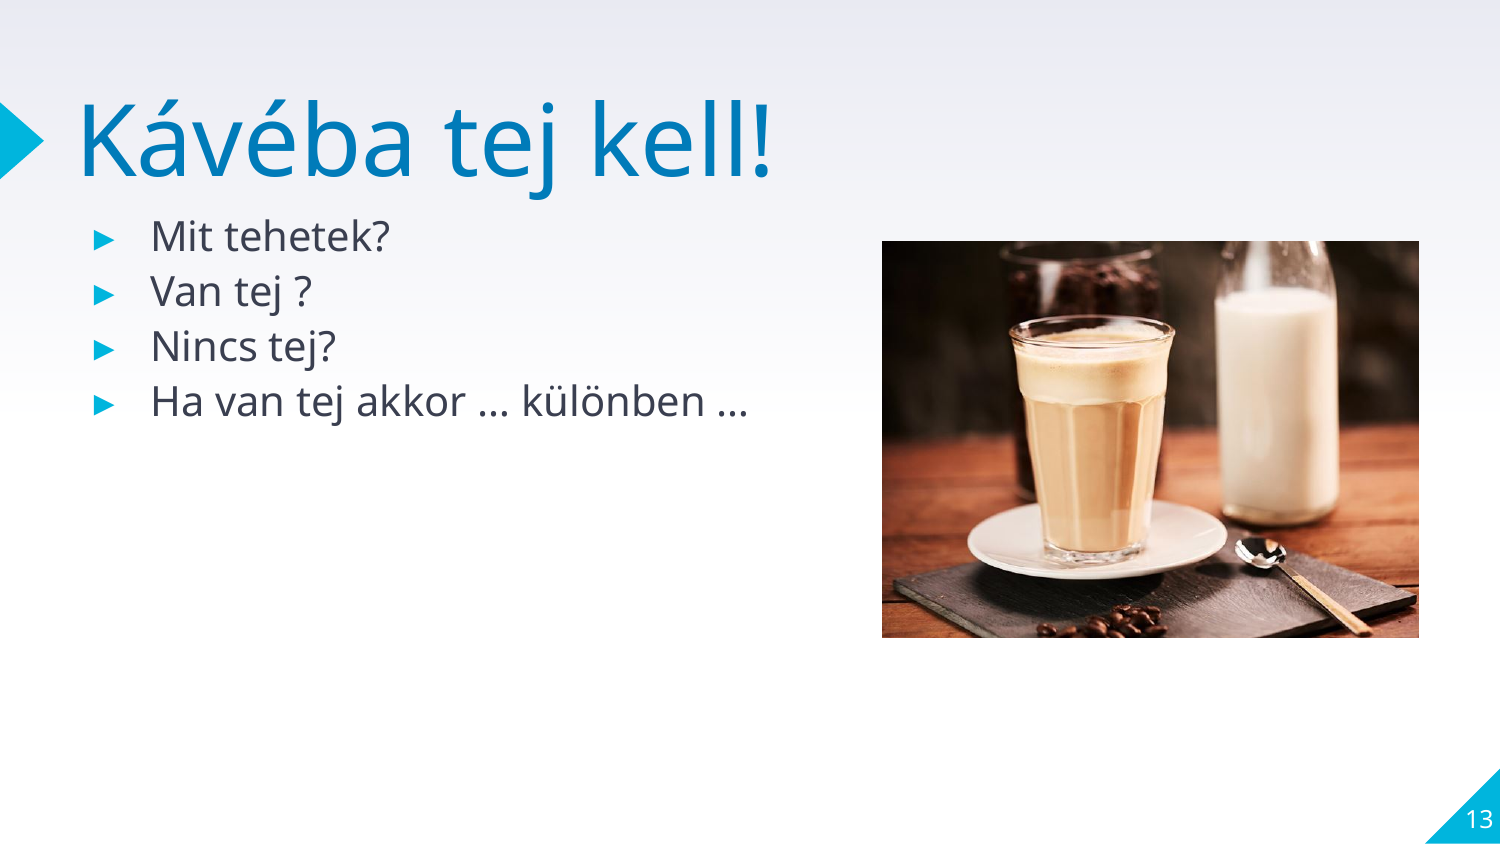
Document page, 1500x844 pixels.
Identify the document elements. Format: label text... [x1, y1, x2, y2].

slide_number 13 [1418, 760, 1494, 838]
picture [882, 241, 1419, 639]
list Mit tehetek? Van tej ? Nincs tej? Ha van tej akkor … különben … [75, 205, 1001, 780]
title Kávéba tej kell! [75, 99, 1001, 205]
